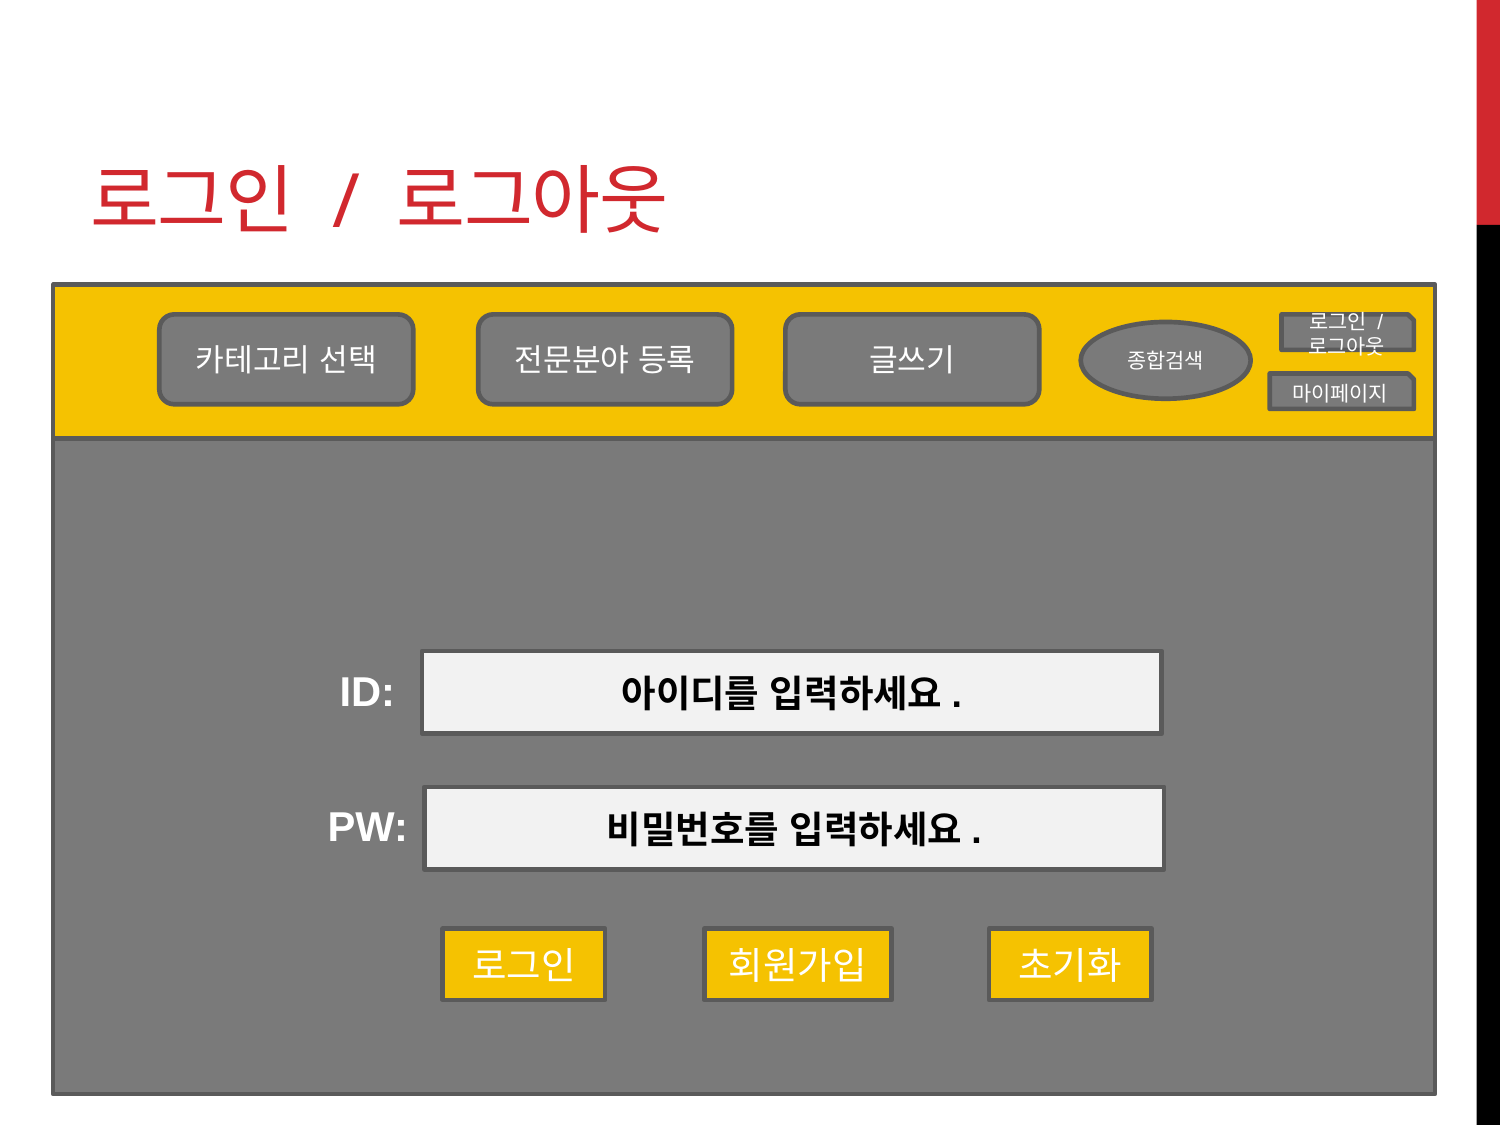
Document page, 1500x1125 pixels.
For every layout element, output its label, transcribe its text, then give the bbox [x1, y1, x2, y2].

text_box [51, 282, 1437, 441]
text_box 비밀번호를 입력하세요. [422, 785, 1166, 872]
text_box 회원가입 [702, 926, 894, 1002]
text_box 마이페이지 [1267, 371, 1417, 412]
text_box 로그인 / 로그아웃 [1279, 312, 1417, 353]
text_box 아이디를 입력하세요. [420, 649, 1164, 736]
text_box 글쓰기 [782, 312, 1042, 407]
text_box 초기화 [987, 926, 1154, 1002]
text_box 로그인 [440, 926, 607, 1002]
text_box 카테고리 선택 [156, 312, 416, 407]
text_box 종합검색 [1078, 319, 1253, 402]
text_box 전문분야 등록 [475, 312, 735, 407]
title 로그인 / 로그아웃 [75, 25, 1025, 250]
text_box PW: [312, 792, 442, 857]
text_box [51, 441, 1437, 1096]
text_box ID: [324, 656, 429, 722]
